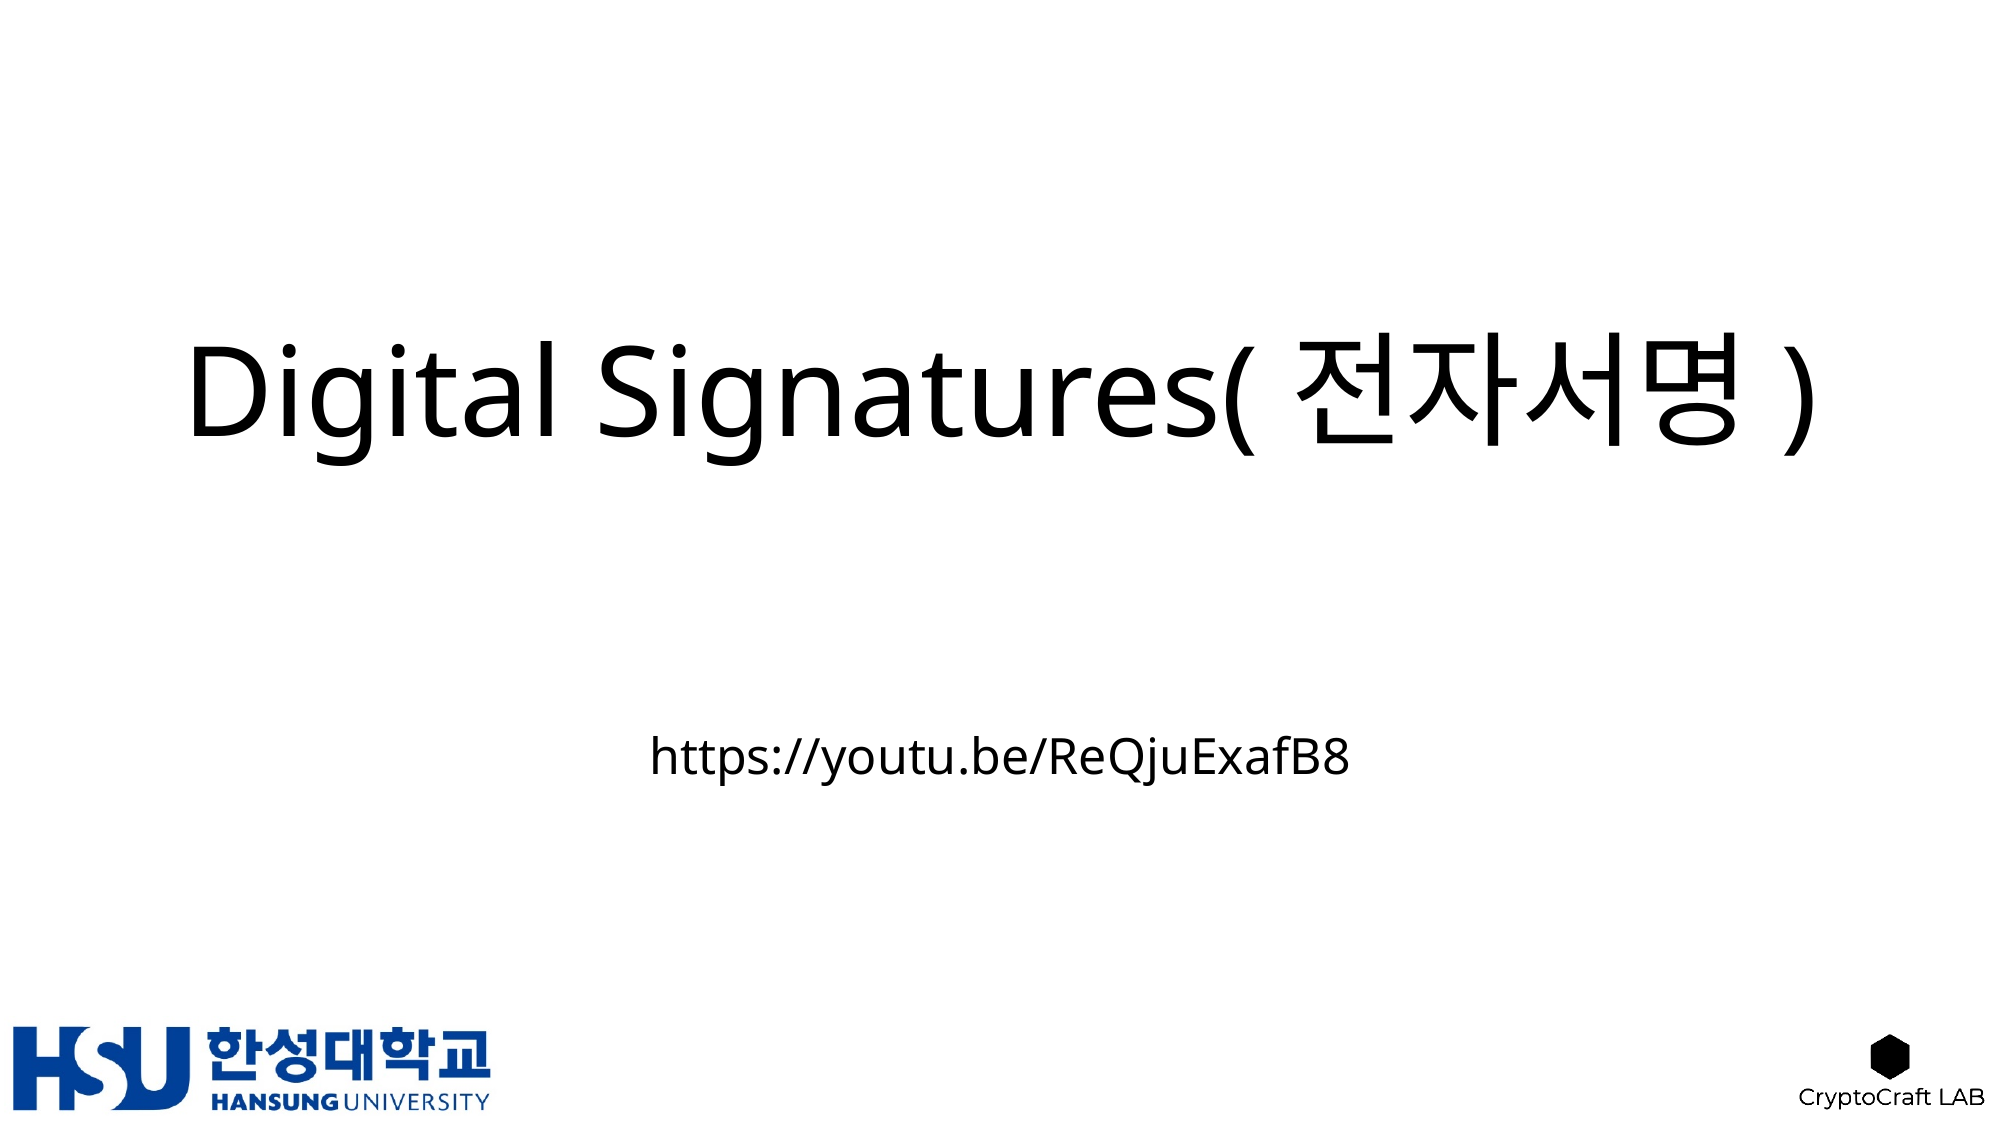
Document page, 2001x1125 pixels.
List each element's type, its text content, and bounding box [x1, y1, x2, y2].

subtitle https://youtu.be/ReQjuExafB8 [0, 622, 2000, 895]
picture [4, 1016, 501, 1122]
title Digital Signatures(전자서명) [0, 200, 2000, 593]
picture [1784, 1019, 2000, 1125]
